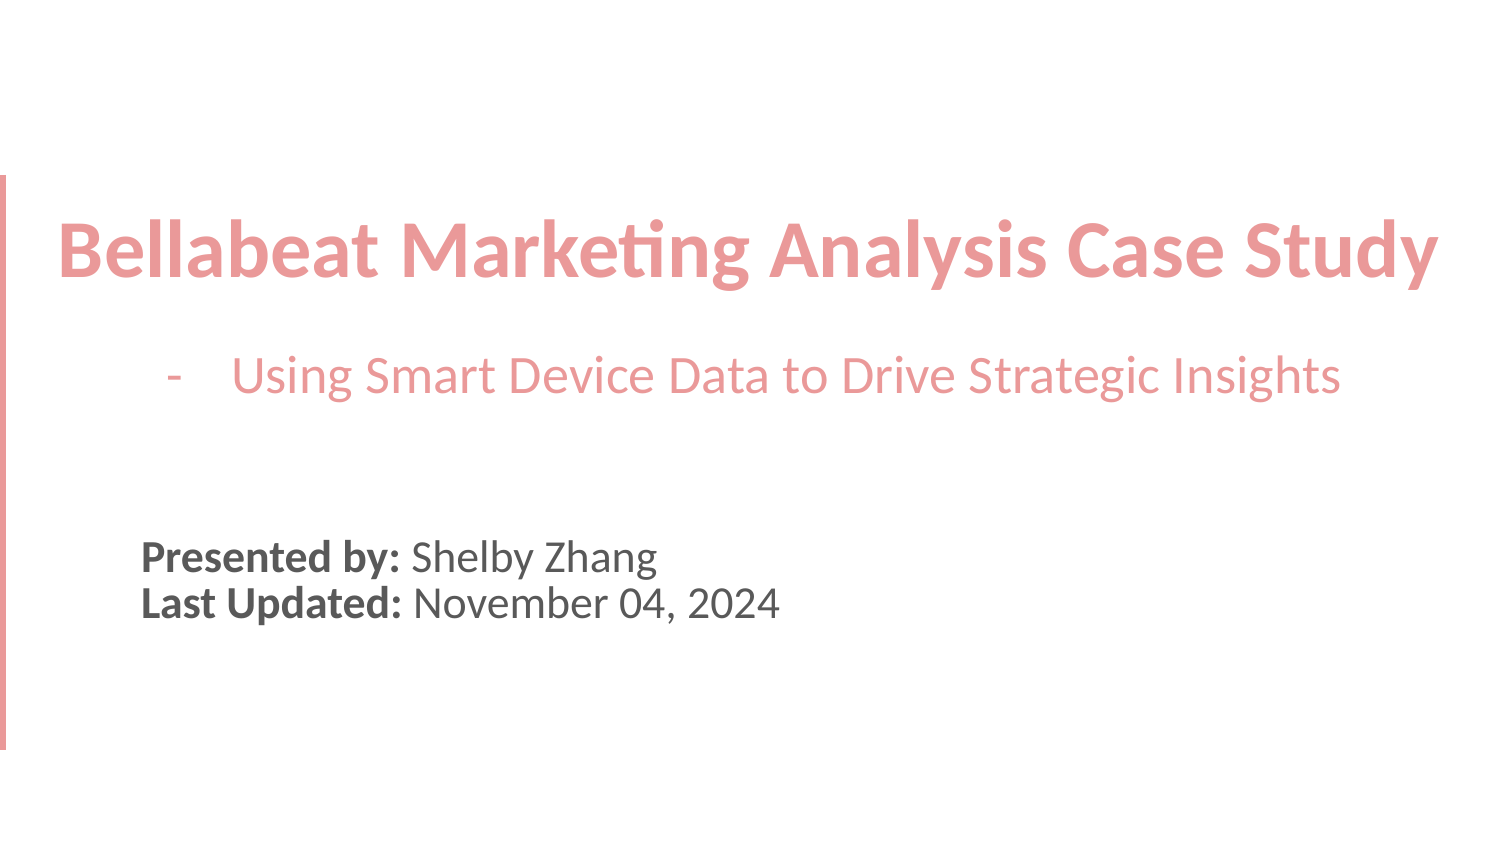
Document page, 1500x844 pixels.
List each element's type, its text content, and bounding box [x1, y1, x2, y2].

title Bellabeat Marketing Analysis Case Study Using Smart Device Data to Drive Strategic Insights [0, 85, 1500, 422]
subtitle Presented by: Shelby Zhang Last Updated: November 04, 2024 [51, 464, 1449, 770]
